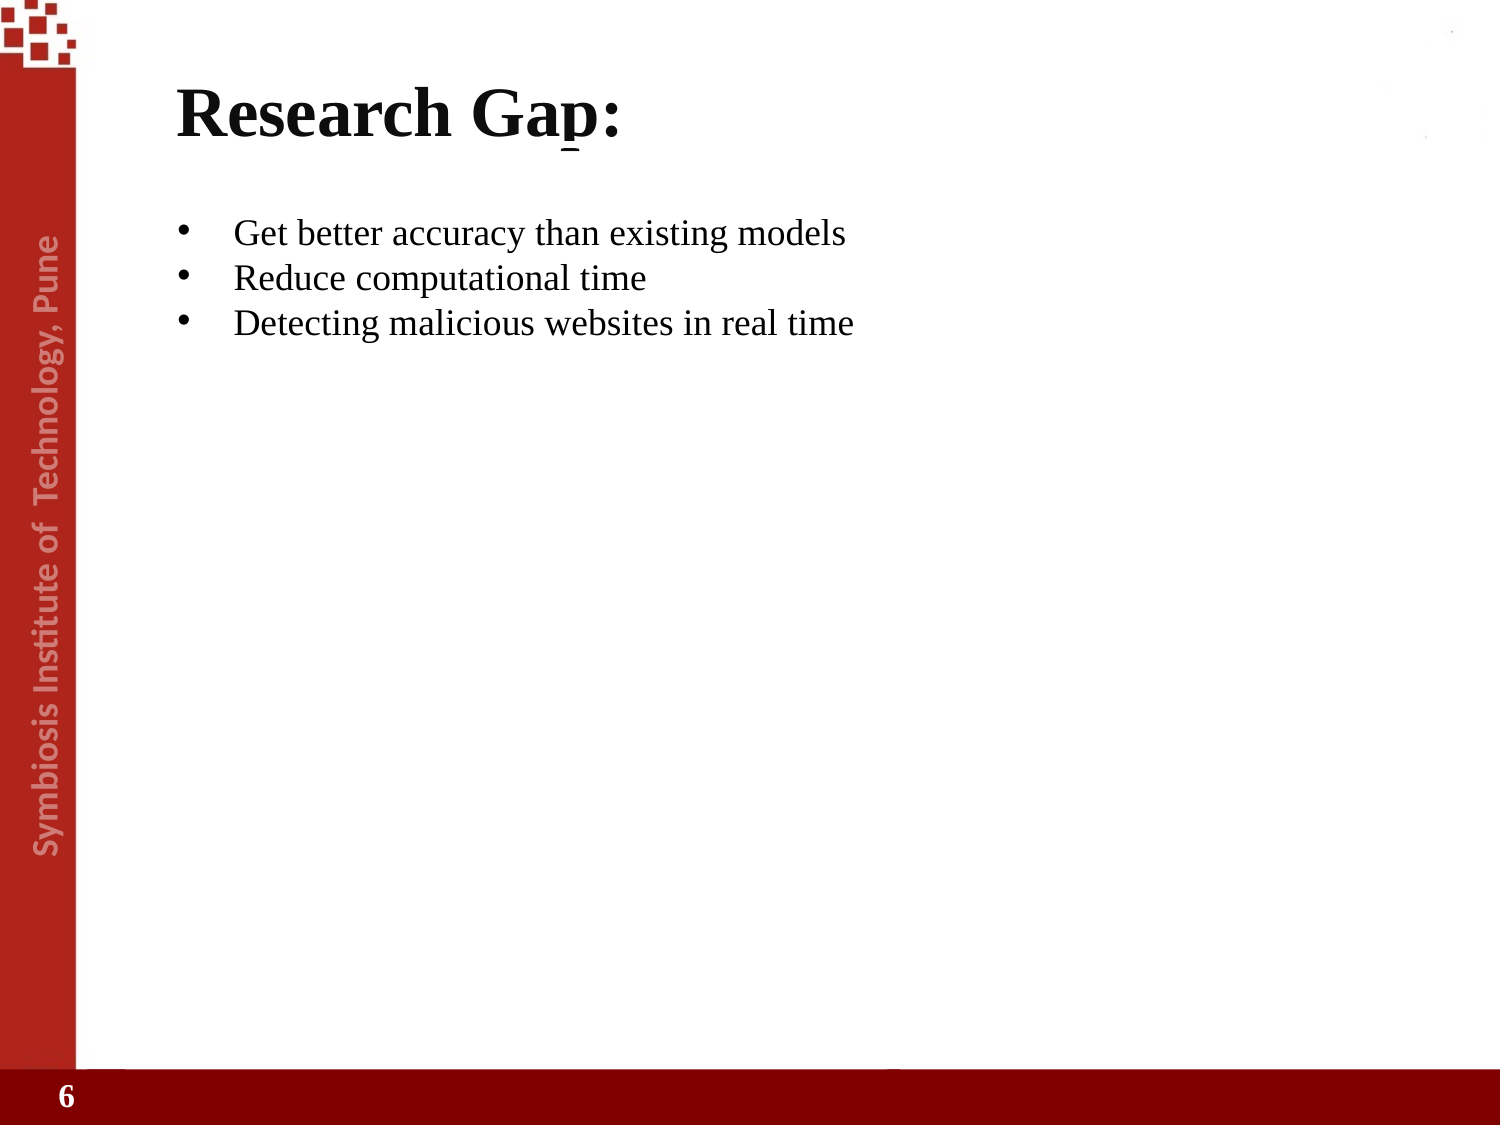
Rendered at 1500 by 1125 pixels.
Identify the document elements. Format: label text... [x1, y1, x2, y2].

picture [0, 0, 1500, 1069]
text_box Get better accuracy than existing models Reduce computational time Detecting malicious websites in real time [162, 200, 1450, 445]
title Research Gap: [112, 50, 688, 167]
